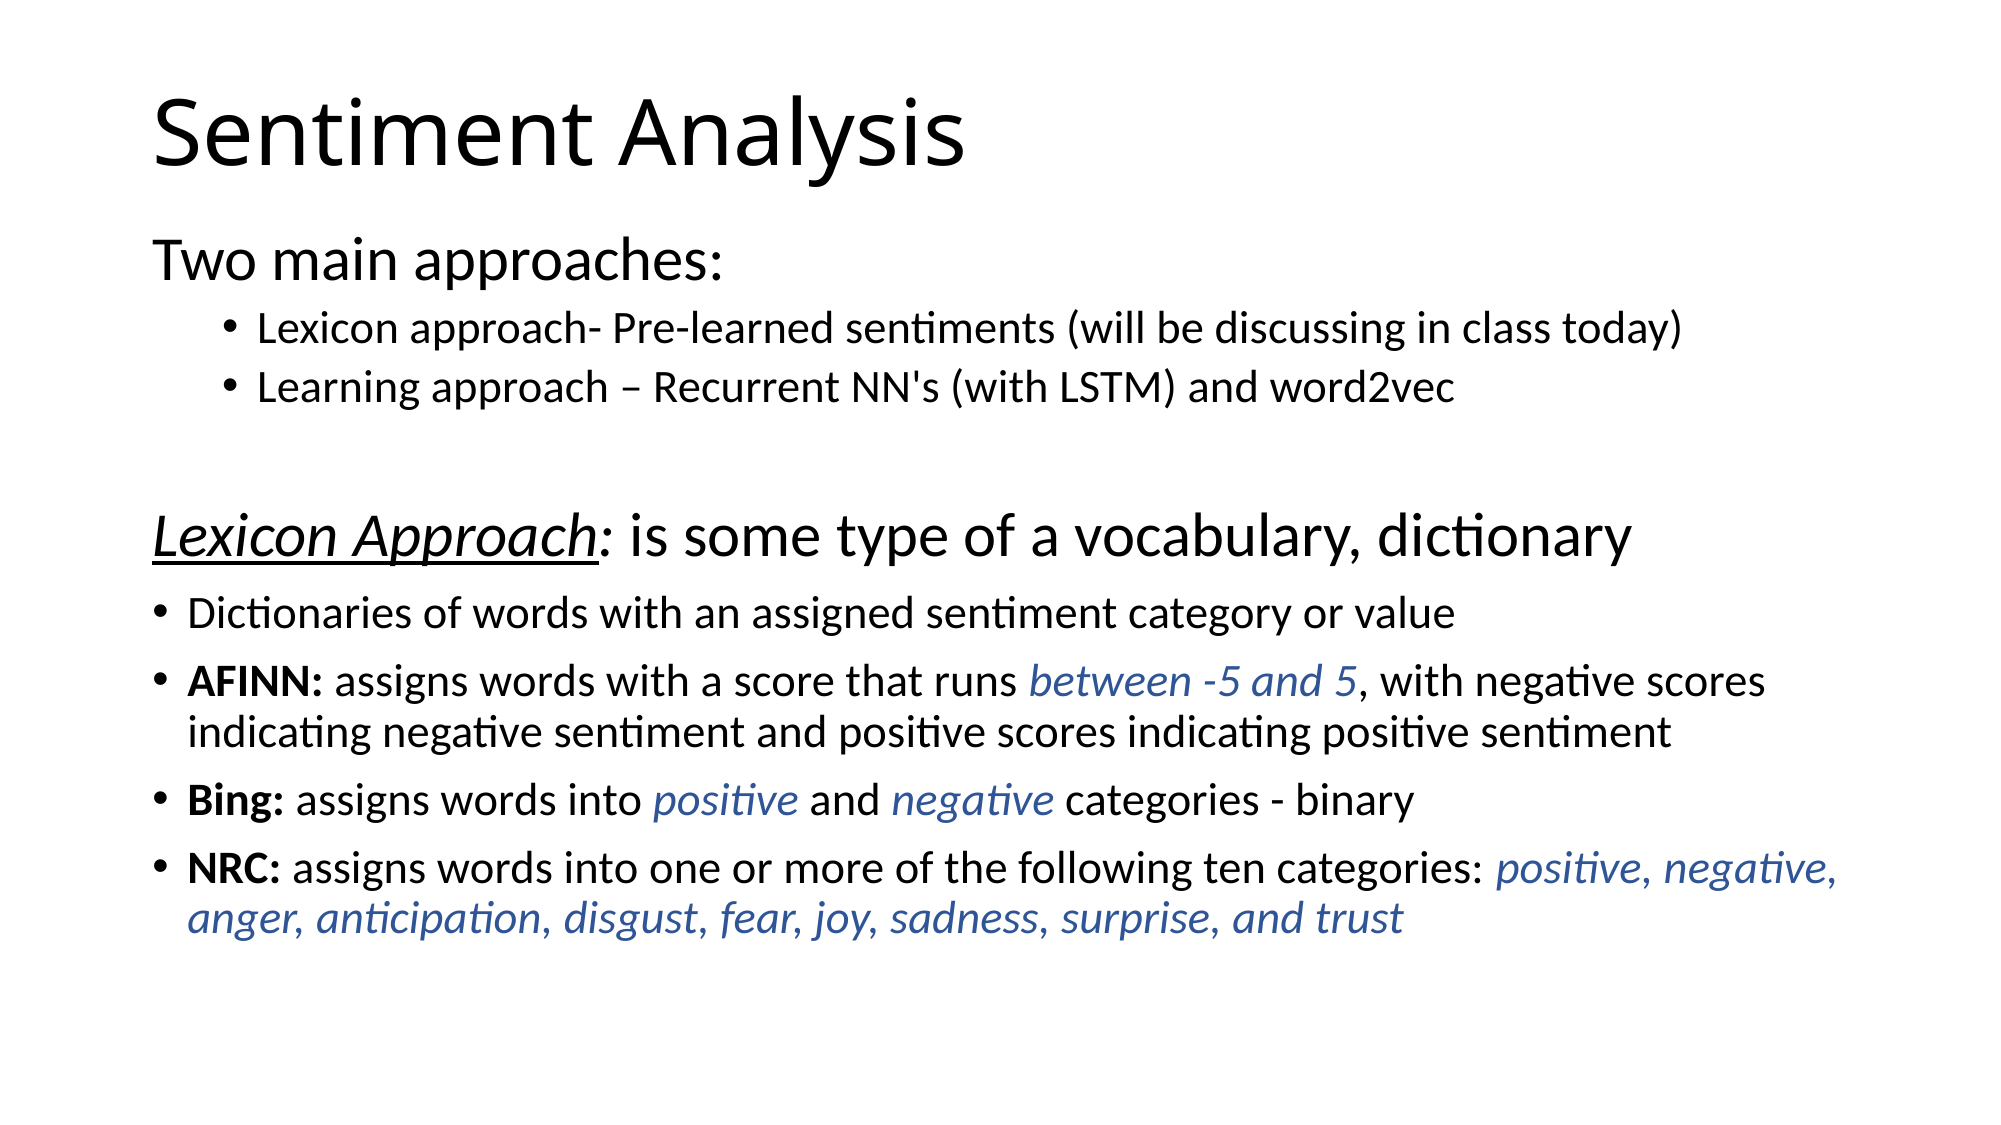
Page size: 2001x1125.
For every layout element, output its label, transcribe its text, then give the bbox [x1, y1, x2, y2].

title Sentiment Analysis [137, 26, 1863, 218]
list Two main approaches: Lexicon approach- Pre-learned sentiments (will be discussing in class today) Learning approach – Recurrent NN's (with LSTM) and word2vec Lexicon Approach: is some type of a vocabulary, dictionary Dictionaries of words with an assigned sentiment category or value AFINN: assigns words with a score that runs between -5 and 5, with negative scores indicating negative sentiment and positive scores indicating positive sentiment Bing: assigns words into positive and negative categories - binary NRC: assigns words into one or more of the following ten categories: positive, negative, anger, anticipation, disgust, fear, joy, sadness, surprise, and trust [137, 218, 1863, 1099]
